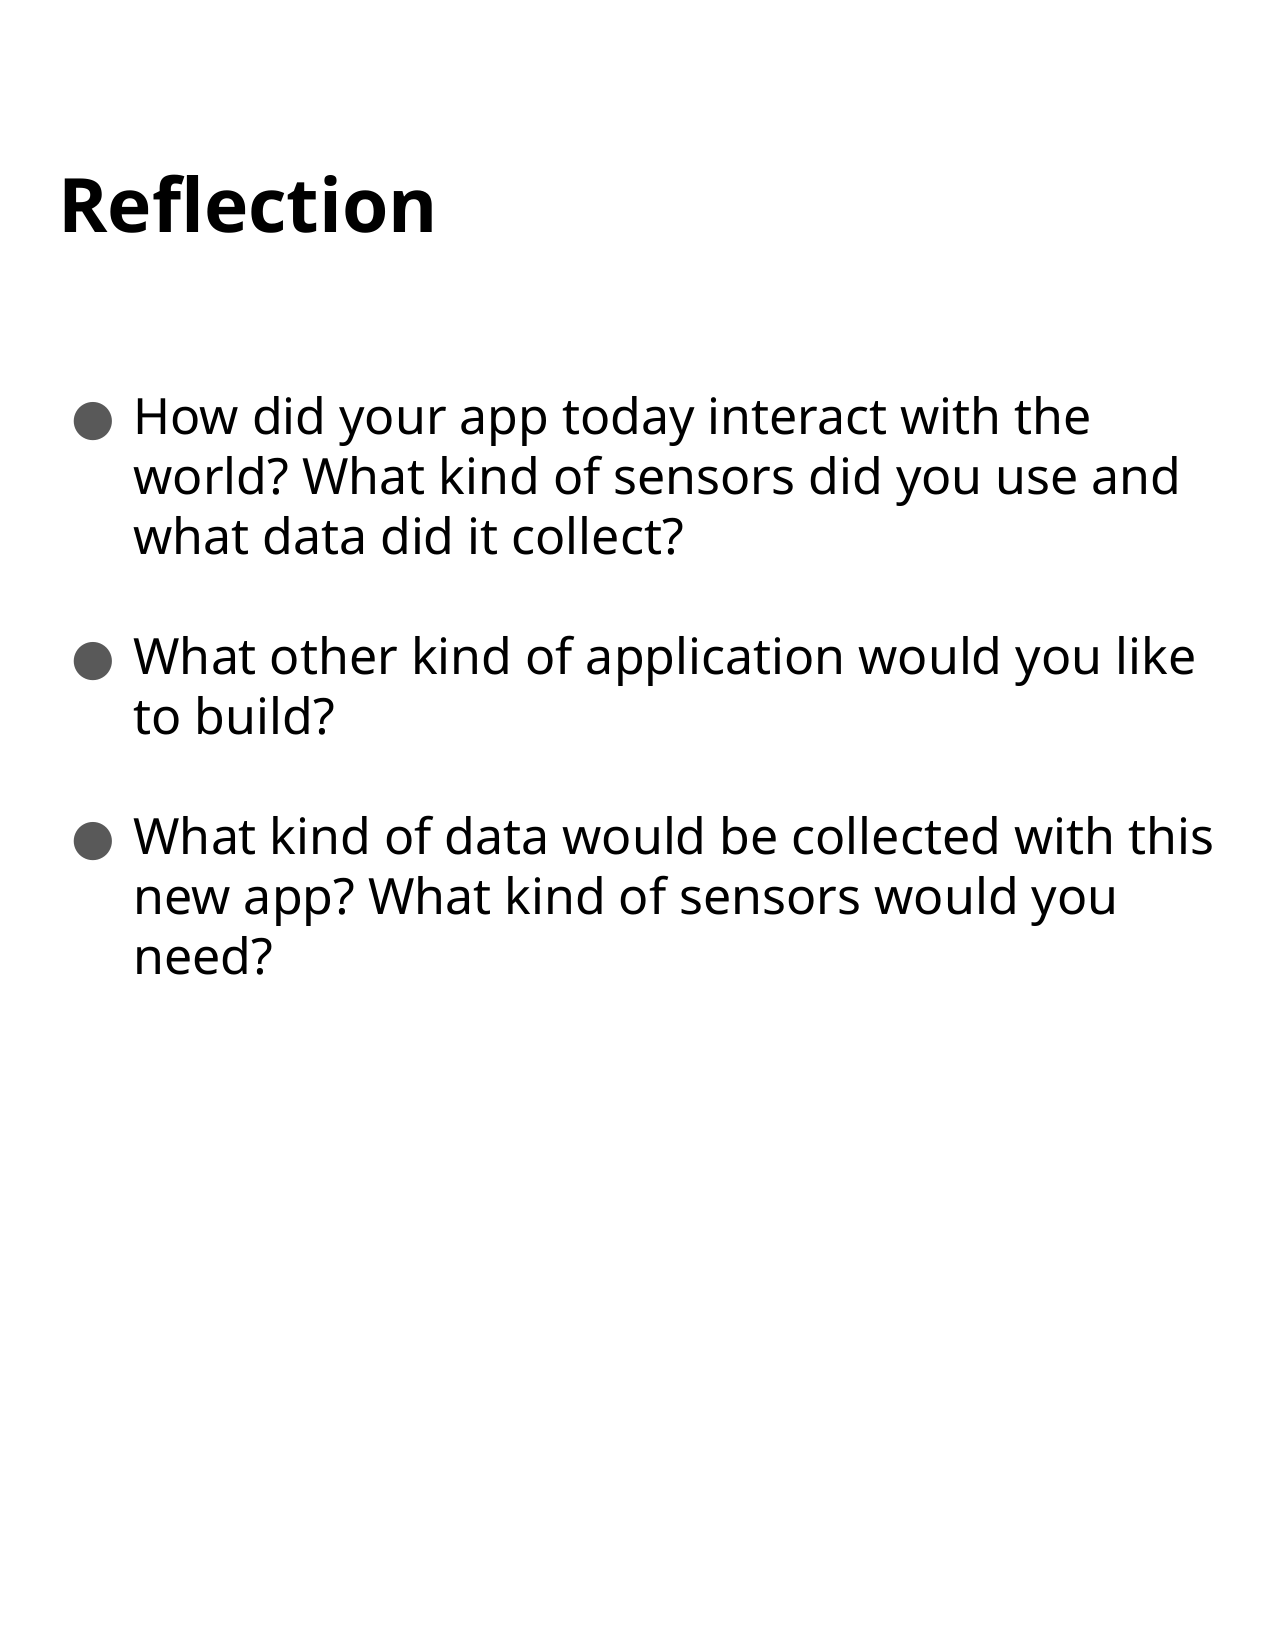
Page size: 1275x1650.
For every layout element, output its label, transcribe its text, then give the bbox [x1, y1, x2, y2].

title Reflection [43, 142, 1232, 327]
list How did your app today interact with the world? What kind of sensors did you use and what data did it collect? What other kind of application would you like to build? What kind of data would be collected with this new app? What kind of sensors would you need? [43, 369, 1232, 1466]
